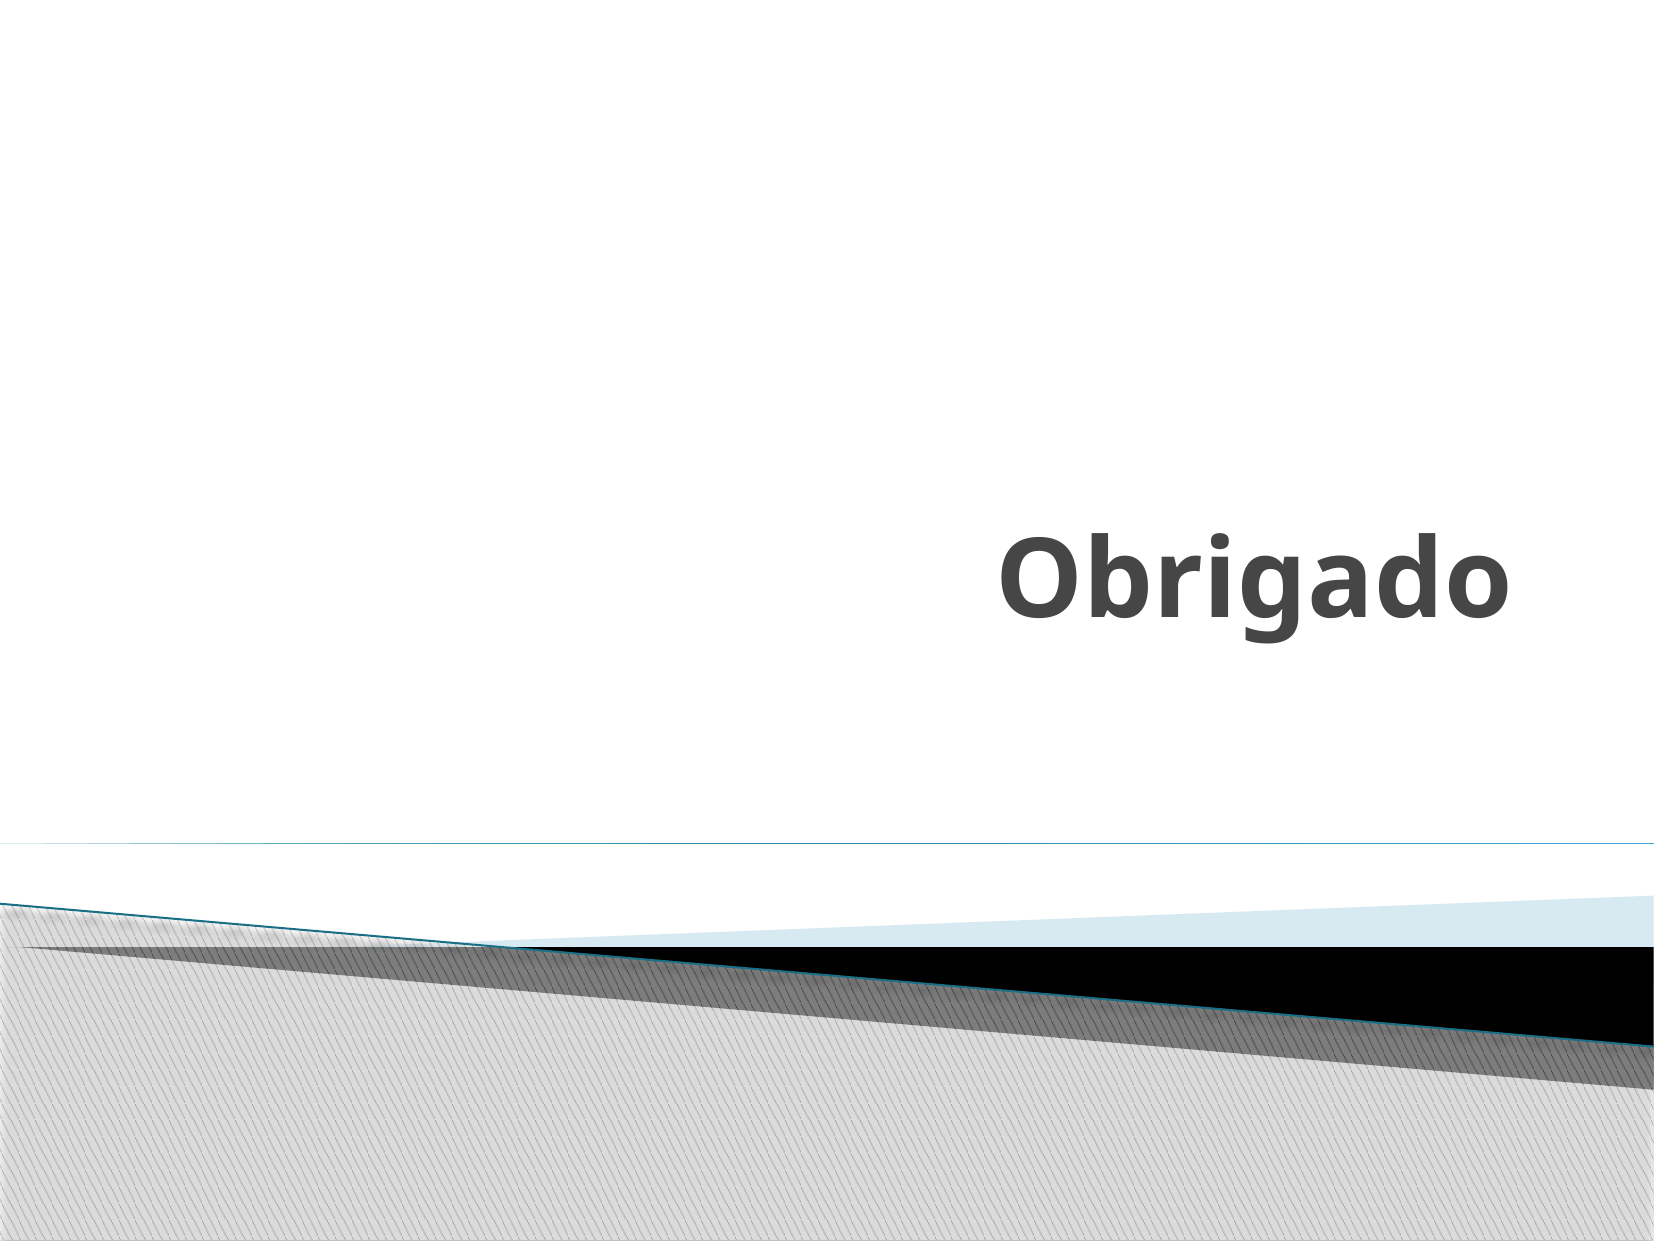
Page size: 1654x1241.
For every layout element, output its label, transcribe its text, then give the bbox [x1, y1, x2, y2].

picture [6, 947, 1654, 1090]
title Obrigado [124, 316, 1530, 648]
